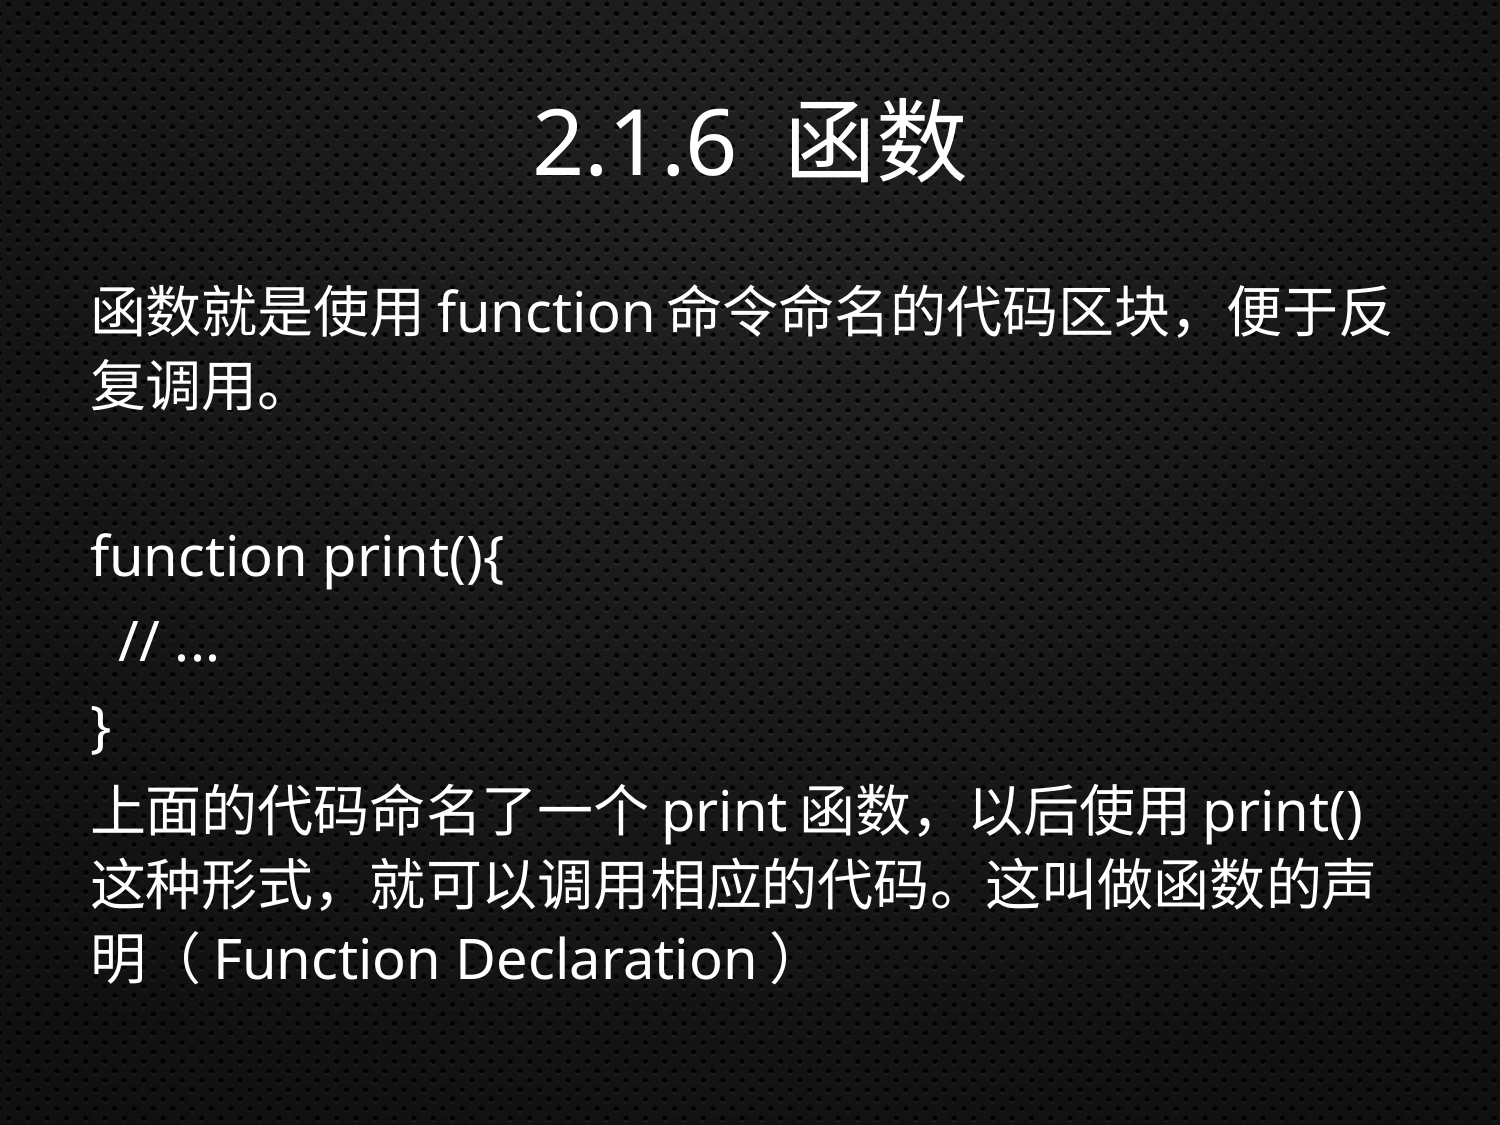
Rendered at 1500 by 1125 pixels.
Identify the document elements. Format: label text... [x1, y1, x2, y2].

list 函数就是使用function命令命名的代码区块，便于反复调用。 function print(){ // ... } 上面的代码命名了一个print函数，以后使用print()这种形式，就可以调用相应的代码。这叫做函数的声明（Function Declaration） [75, 262, 1425, 1005]
picture [0, 0, 1500, 1125]
title 2.1.6 函数 [75, 45, 1425, 233]
